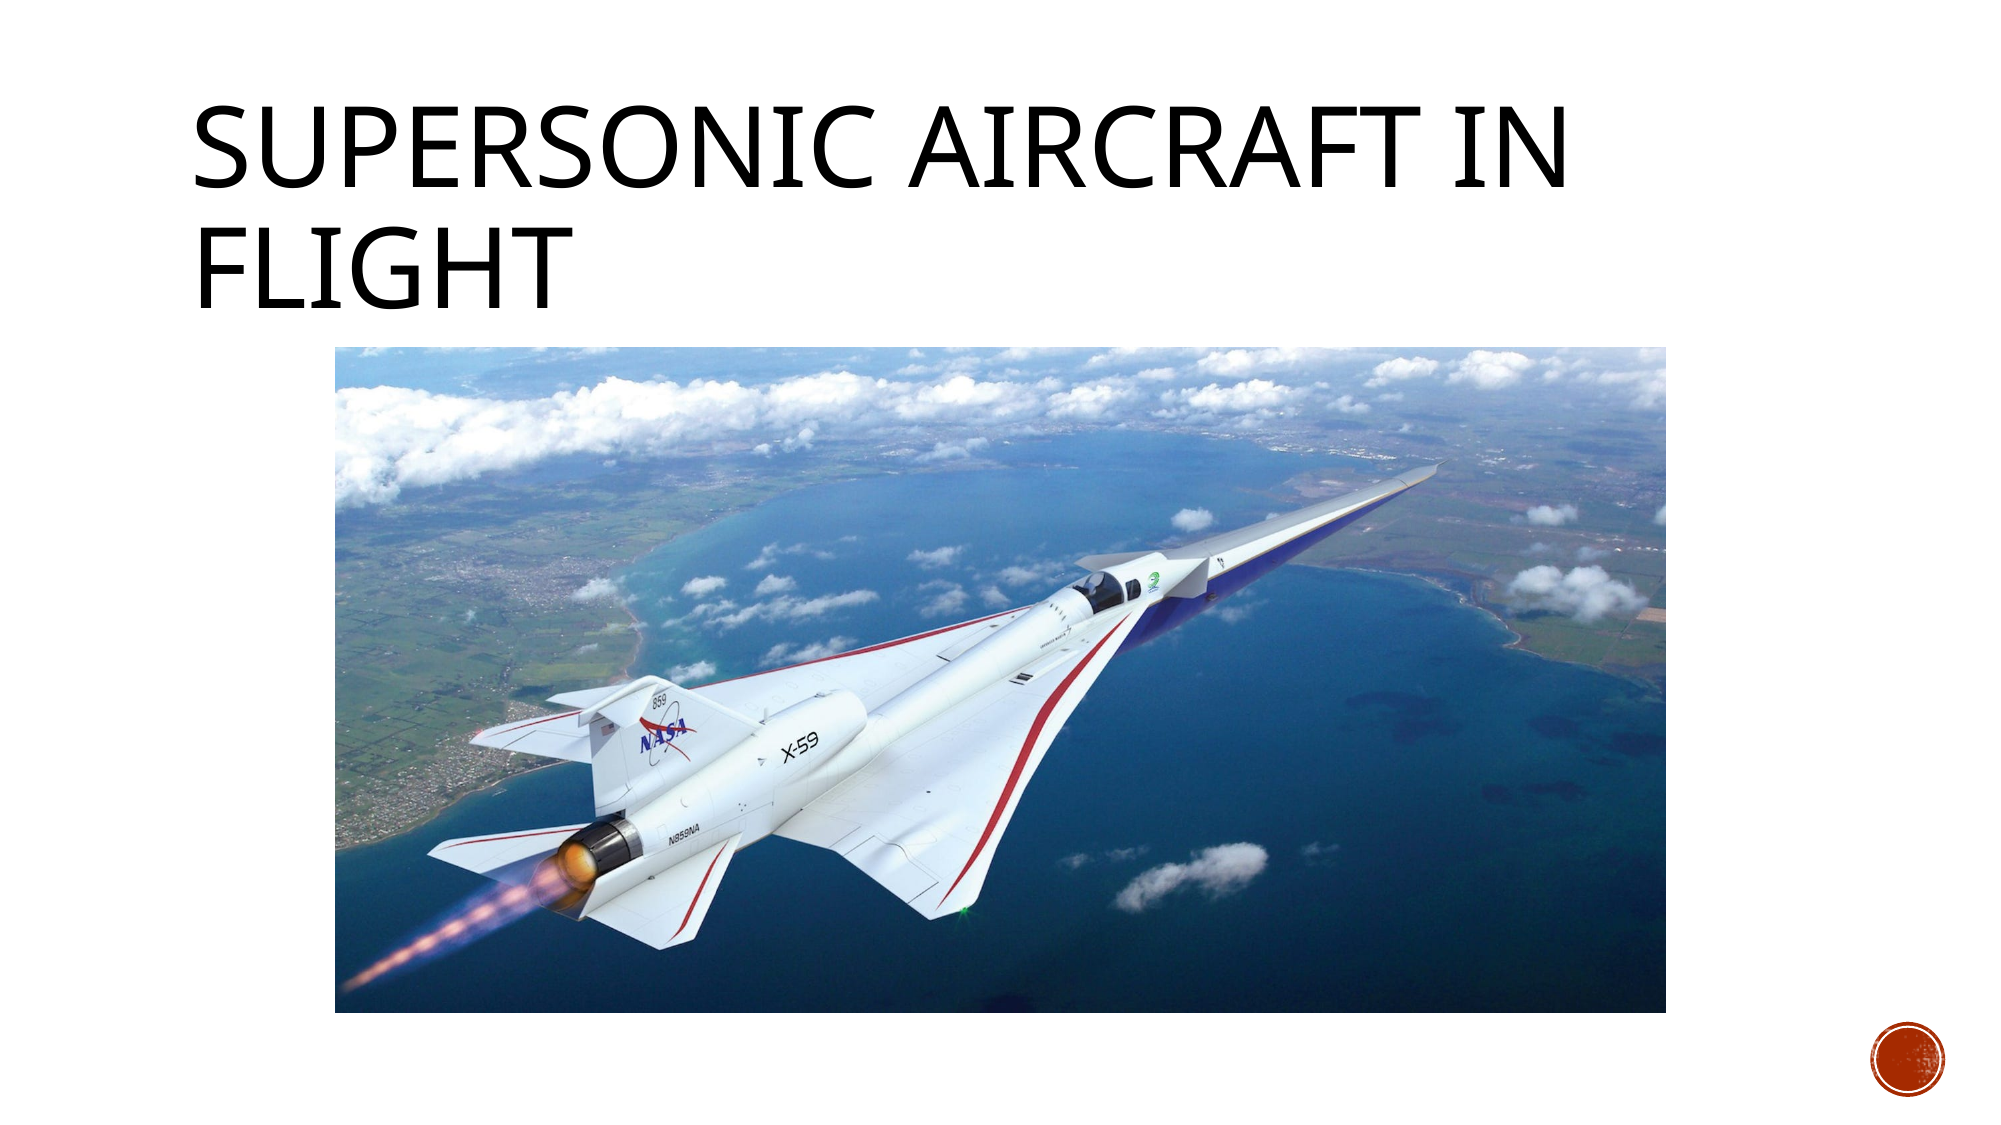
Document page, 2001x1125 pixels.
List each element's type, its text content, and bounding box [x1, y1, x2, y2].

title Supersonic aircraft in flight [175, 79, 1826, 344]
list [342, 349, 1663, 1011]
